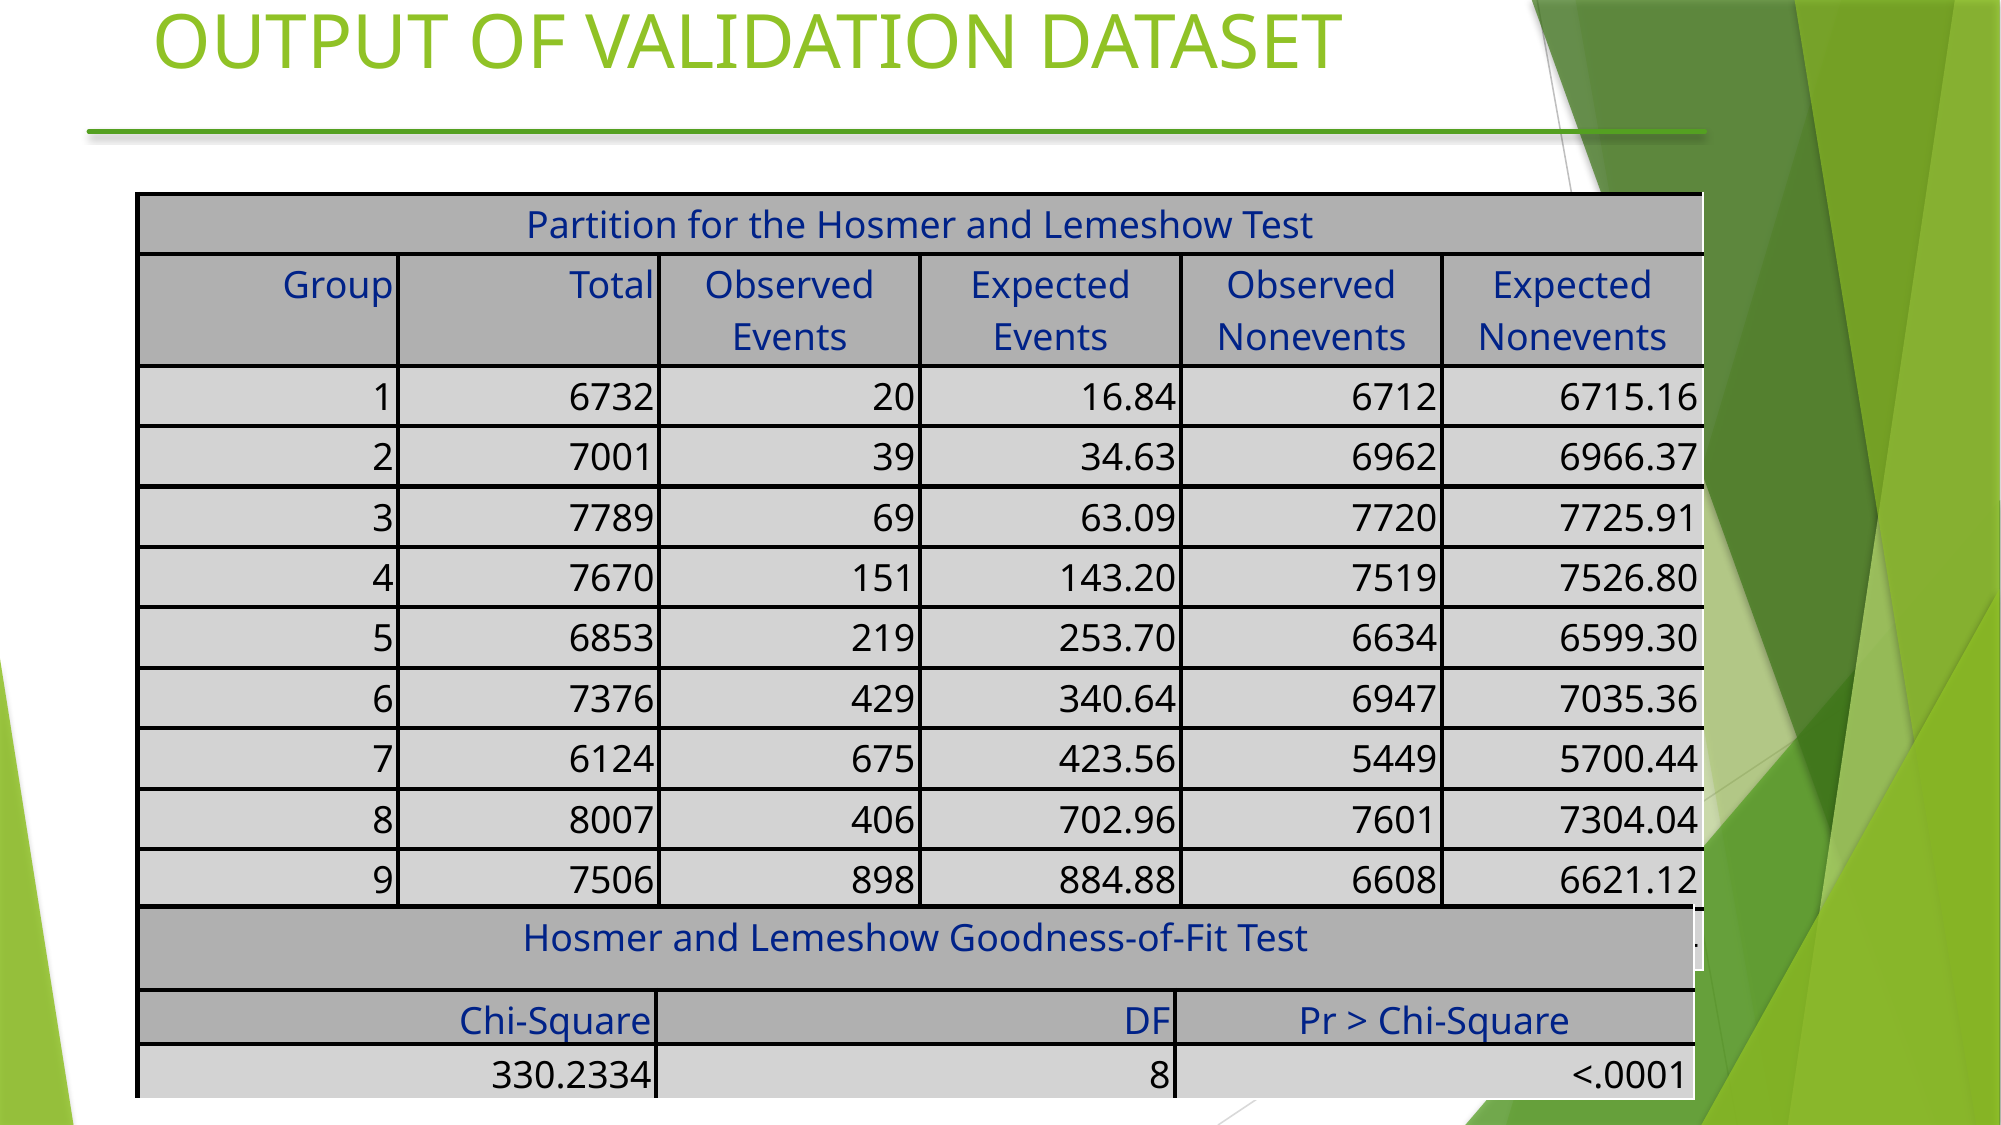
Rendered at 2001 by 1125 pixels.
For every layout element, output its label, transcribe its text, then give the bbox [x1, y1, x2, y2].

table_cell Group [140, 256, 396, 364]
table_cell 7601 [1183, 791, 1440, 847]
table_cell 219 [661, 609, 918, 666]
table_cell 2 [140, 428, 396, 484]
table_cell 1 [140, 368, 396, 424]
table_cell 7725.91 [1444, 489, 1702, 545]
table_cell 7 [140, 730, 396, 787]
table_cell 8 [140, 791, 396, 847]
table_cell 7519 [1183, 549, 1440, 605]
table_cell 7703.44 [1695, 911, 1702, 969]
table_cell 6 [140, 670, 396, 726]
table_cell 7035.36 [1444, 670, 1702, 726]
table_cell 151 [661, 549, 918, 605]
table_cell 69 [661, 489, 918, 545]
table_cell 3 [140, 489, 396, 545]
table_cell 340.64 [922, 670, 1179, 726]
table_header Hosmer and Lemeshow Goodness-of-Fit Test [140, 909, 1693, 988]
table_cell 7304.04 [1444, 791, 1702, 847]
table_cell 7670 [400, 549, 657, 605]
table_cell 6124 [400, 730, 657, 787]
table_cell 6712 [1183, 368, 1440, 424]
table_cell 6962 [1183, 428, 1440, 484]
table_cell 8 [658, 1046, 1173, 1098]
table_cell 330.2334 [140, 1046, 654, 1098]
table_cell 429 [661, 670, 918, 726]
table_cell 6732 [400, 368, 657, 424]
table_cell Observed Events [661, 256, 918, 364]
table_cell 20 [661, 368, 918, 424]
table_cell 34.63 [922, 428, 1179, 484]
table_cell Chi-Square [140, 992, 654, 1042]
title OUTPUT OF VALIDATION DATASET [137, 0, 1863, 204]
table_header Partition for the Hosmer and Lemeshow Test [140, 196, 1702, 252]
table_cell 702.96 [922, 791, 1179, 847]
table_cell 5700.44 [1444, 730, 1702, 787]
table_cell Pr > Chi-Square [1177, 992, 1693, 1042]
table_cell 6608 [1183, 851, 1440, 904]
table_cell 7789 [400, 489, 657, 545]
table_cell 8007 [400, 791, 657, 847]
table_cell 39 [661, 428, 918, 484]
table_cell 6599.30 [1444, 609, 1702, 666]
table_cell 898 [661, 851, 918, 904]
table_cell 143.20 [922, 549, 1179, 605]
table_cell 7506 [400, 851, 657, 904]
table_cell Total [400, 256, 657, 364]
table_cell 6634 [1183, 609, 1440, 666]
table_cell 6853 [400, 609, 657, 666]
table_cell Expected Nonevents [1444, 256, 1702, 364]
table_cell <.0001 [1177, 1046, 1693, 1098]
table_cell DF [658, 992, 1173, 1042]
table_cell 5 [140, 609, 396, 666]
table_cell 16.84 [922, 368, 1179, 424]
table_cell 7720 [1183, 489, 1440, 545]
table_cell 406 [661, 791, 918, 847]
table_cell 5449 [1183, 730, 1440, 787]
table_cell 6715.16 [1444, 368, 1702, 424]
table_cell 6966.37 [1444, 428, 1702, 484]
table_cell 7376 [400, 670, 657, 726]
table_cell 6621.12 [1444, 851, 1702, 907]
table_cell 6947 [1183, 670, 1440, 726]
table_cell 253.70 [922, 609, 1179, 666]
text_box [0, 7, 1815, 68]
table_cell 884.88 [922, 851, 1179, 904]
table_cell 63.09 [922, 489, 1179, 545]
table_cell 4 [140, 549, 396, 605]
table_cell Expected Events [922, 256, 1179, 364]
table_cell 9 [140, 851, 396, 904]
table_cell 7001 [400, 428, 657, 484]
table_cell 423.56 [922, 730, 1179, 787]
table_cell 7526.80 [1444, 549, 1702, 605]
table_cell Observed Nonevents [1183, 256, 1440, 364]
table_cell 675 [661, 730, 918, 787]
